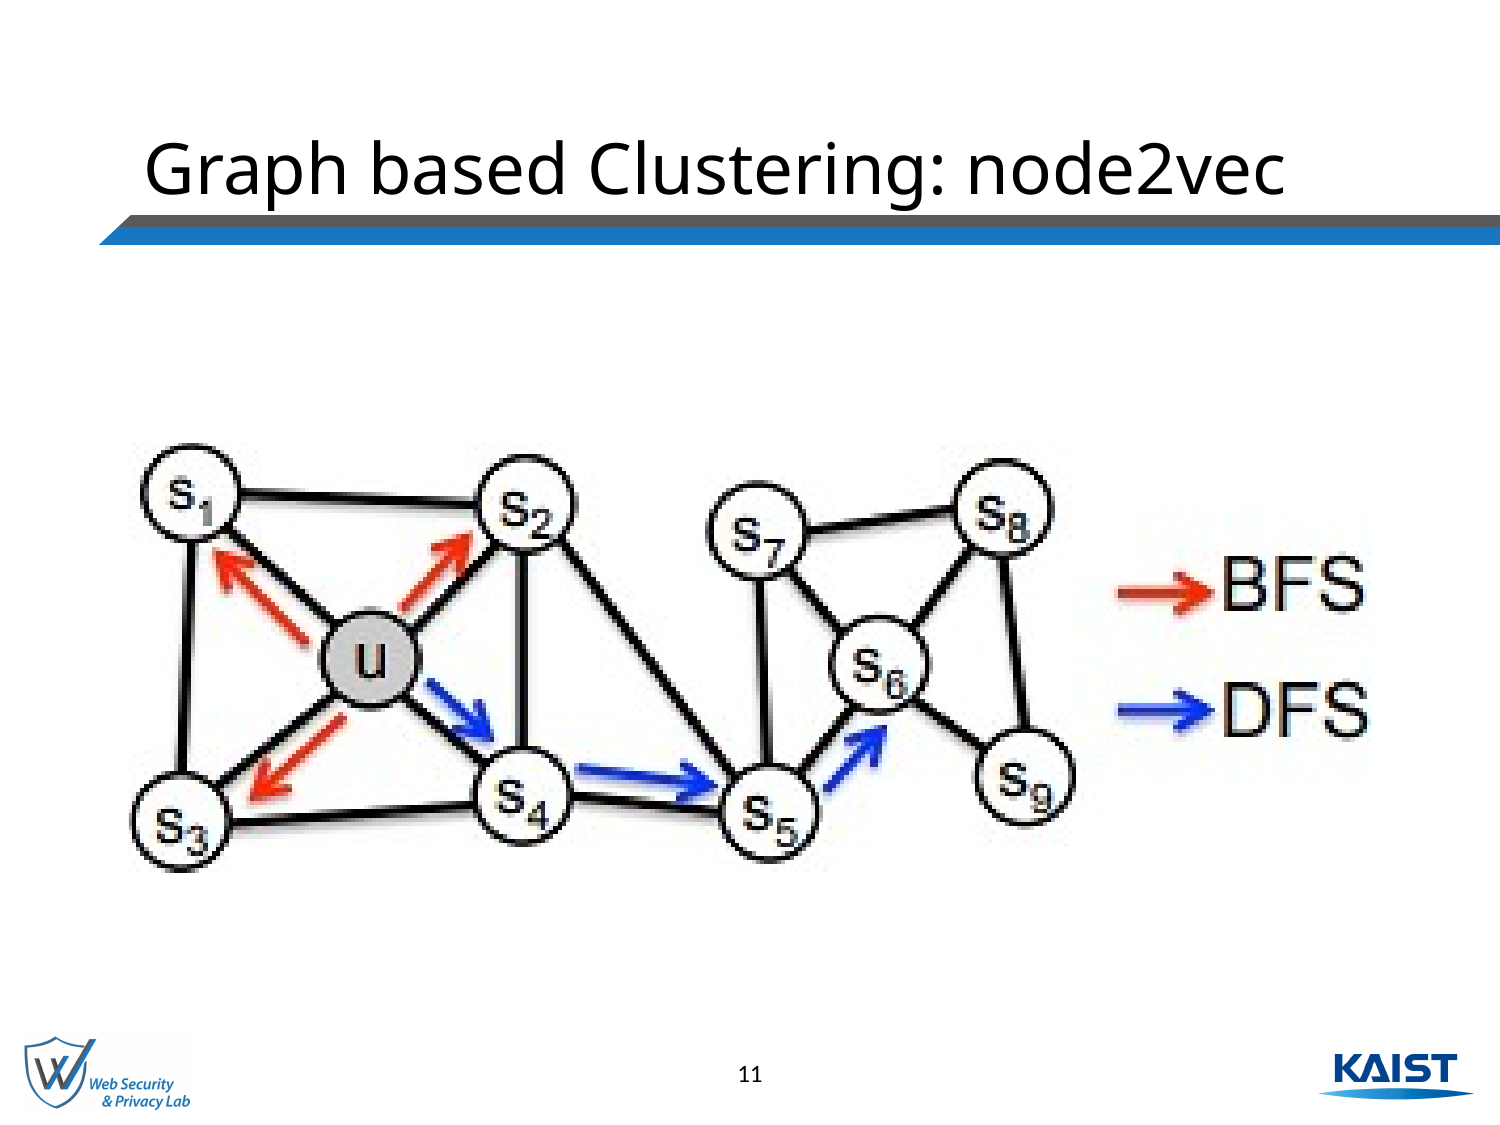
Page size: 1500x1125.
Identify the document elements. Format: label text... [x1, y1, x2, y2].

picture [19, 1029, 196, 1116]
slide_number 11 [581, 1042, 919, 1103]
picture [1303, 1050, 1489, 1103]
title Graph based Clustering: node2vec [129, 70, 1423, 217]
text_box [128, 443, 1372, 873]
